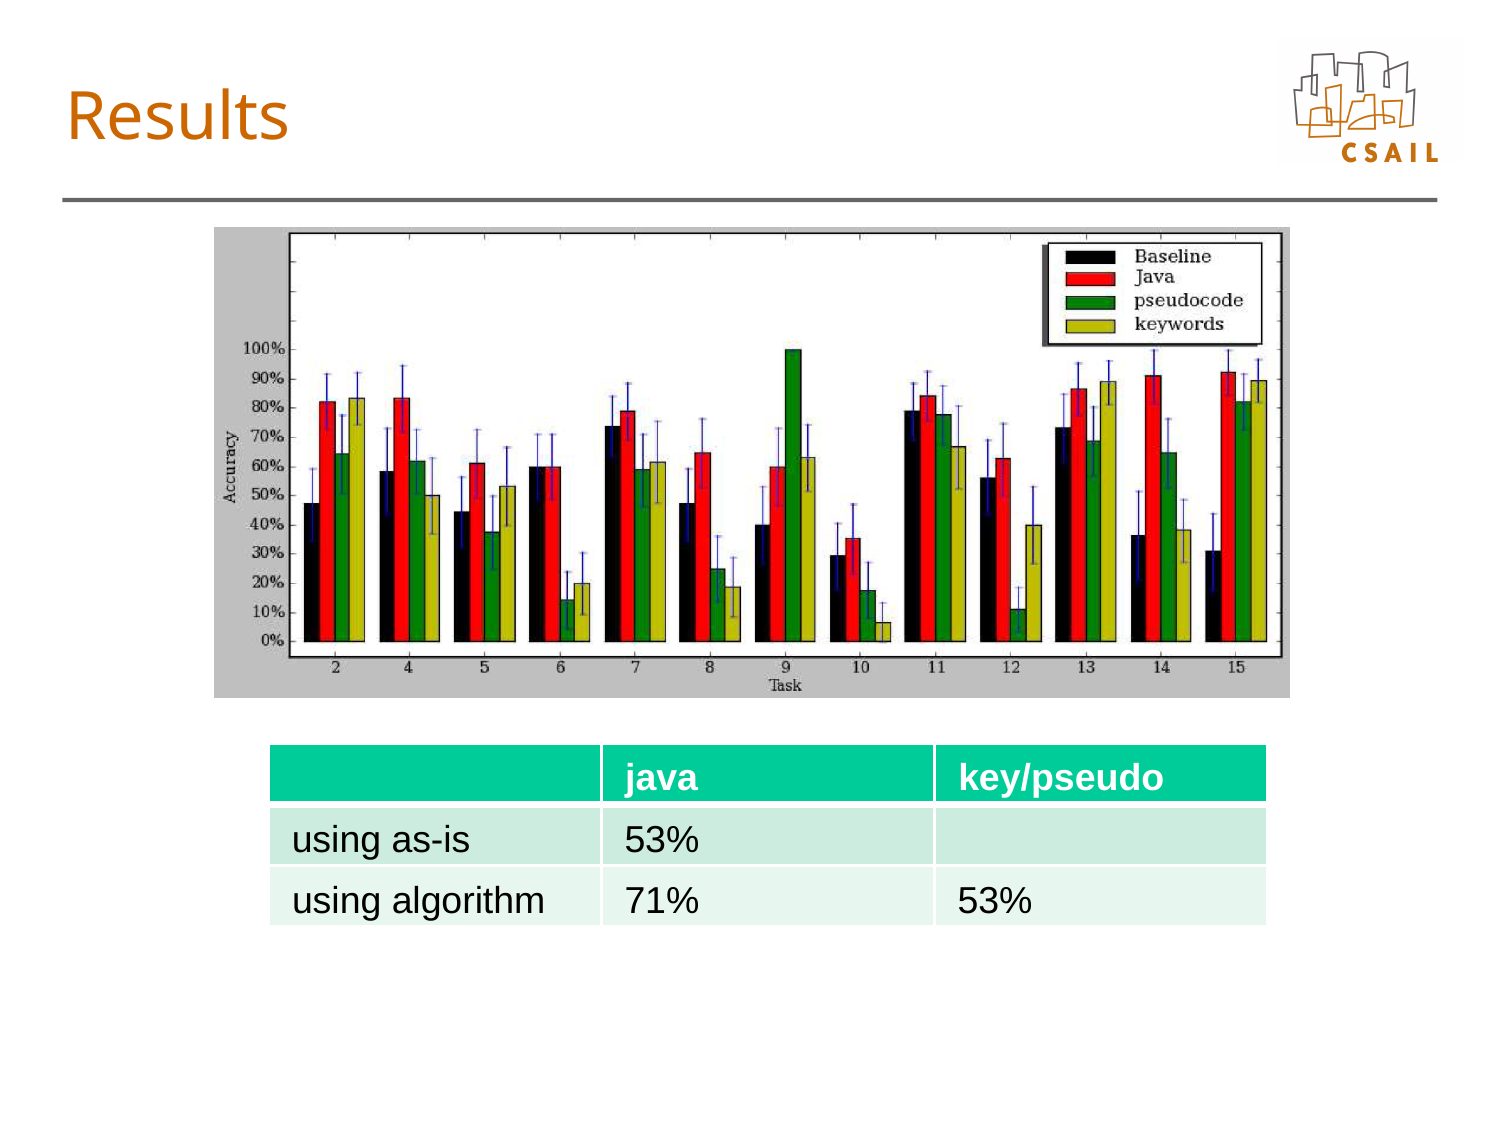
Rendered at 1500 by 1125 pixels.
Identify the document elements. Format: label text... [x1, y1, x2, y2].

text_box java [625, 752, 699, 798]
text_box using [291, 815, 382, 861]
text_box 71% [624, 876, 700, 922]
text_box [270, 801, 1266, 808]
text_box using algorithm [292, 876, 546, 922]
text_box [270, 867, 600, 925]
text_box [603, 867, 933, 925]
text_box [936, 808, 1266, 864]
text_box is [443, 815, 471, 861]
text_box 53% [624, 815, 700, 861]
title Results [49, 62, 1263, 163]
text_box [270, 808, 600, 864]
text_box 53% [957, 876, 1033, 922]
text_box [936, 745, 1266, 801]
text_box [249, 725, 1288, 948]
text_box key/pseudo [958, 752, 1165, 798]
picture [1275, 37, 1463, 166]
text_box - [430, 815, 443, 861]
picture [212, 224, 1292, 701]
text_box [603, 745, 933, 801]
text_box [603, 808, 933, 864]
text_box as [391, 815, 430, 861]
text_box [270, 745, 600, 801]
text_box [936, 867, 1266, 925]
